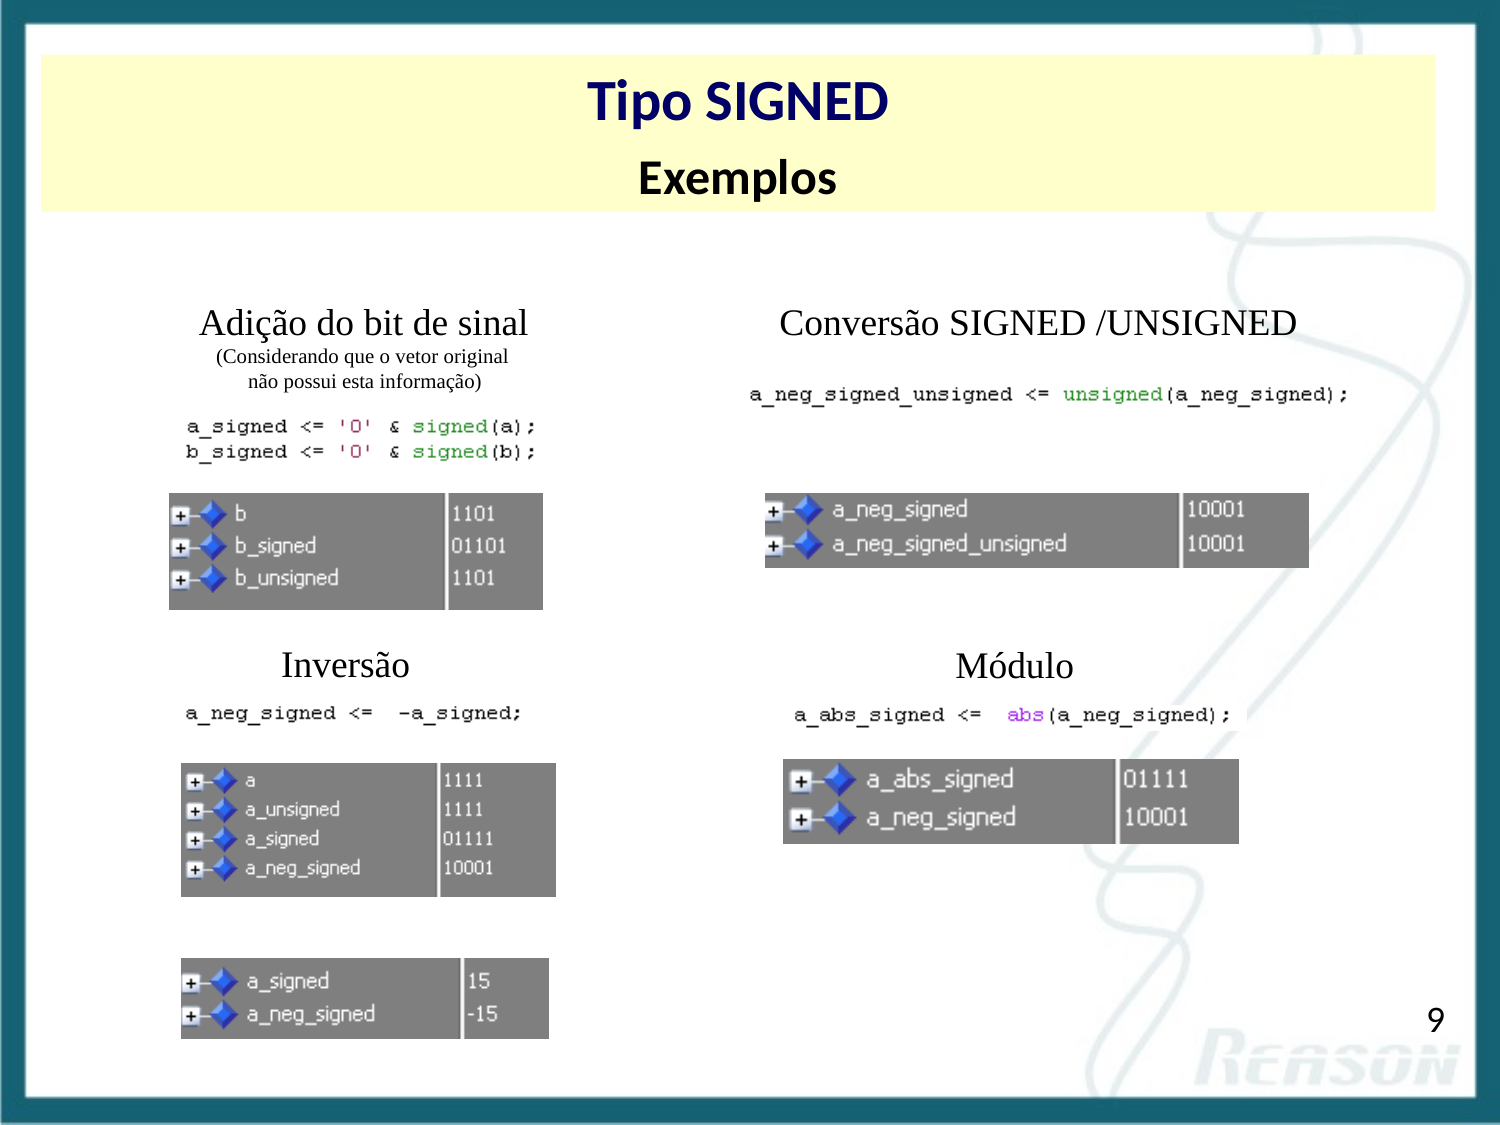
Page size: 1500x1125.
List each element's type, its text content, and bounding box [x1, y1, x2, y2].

text_box (Considerando que o vetor original não possui esta informação) [201, 335, 529, 401]
text_box Inversão [266, 633, 426, 693]
text_box Conversão SIGNED /UNSIGNED [764, 290, 1313, 351]
text_box Tipo SIGNED [41, 54, 1436, 137]
text_box Exemplos [41, 137, 1436, 212]
text_box Módulo [940, 633, 1090, 694]
text_box Adição do bit de sinal [184, 290, 545, 351]
picture [0, 0, 1500, 1125]
